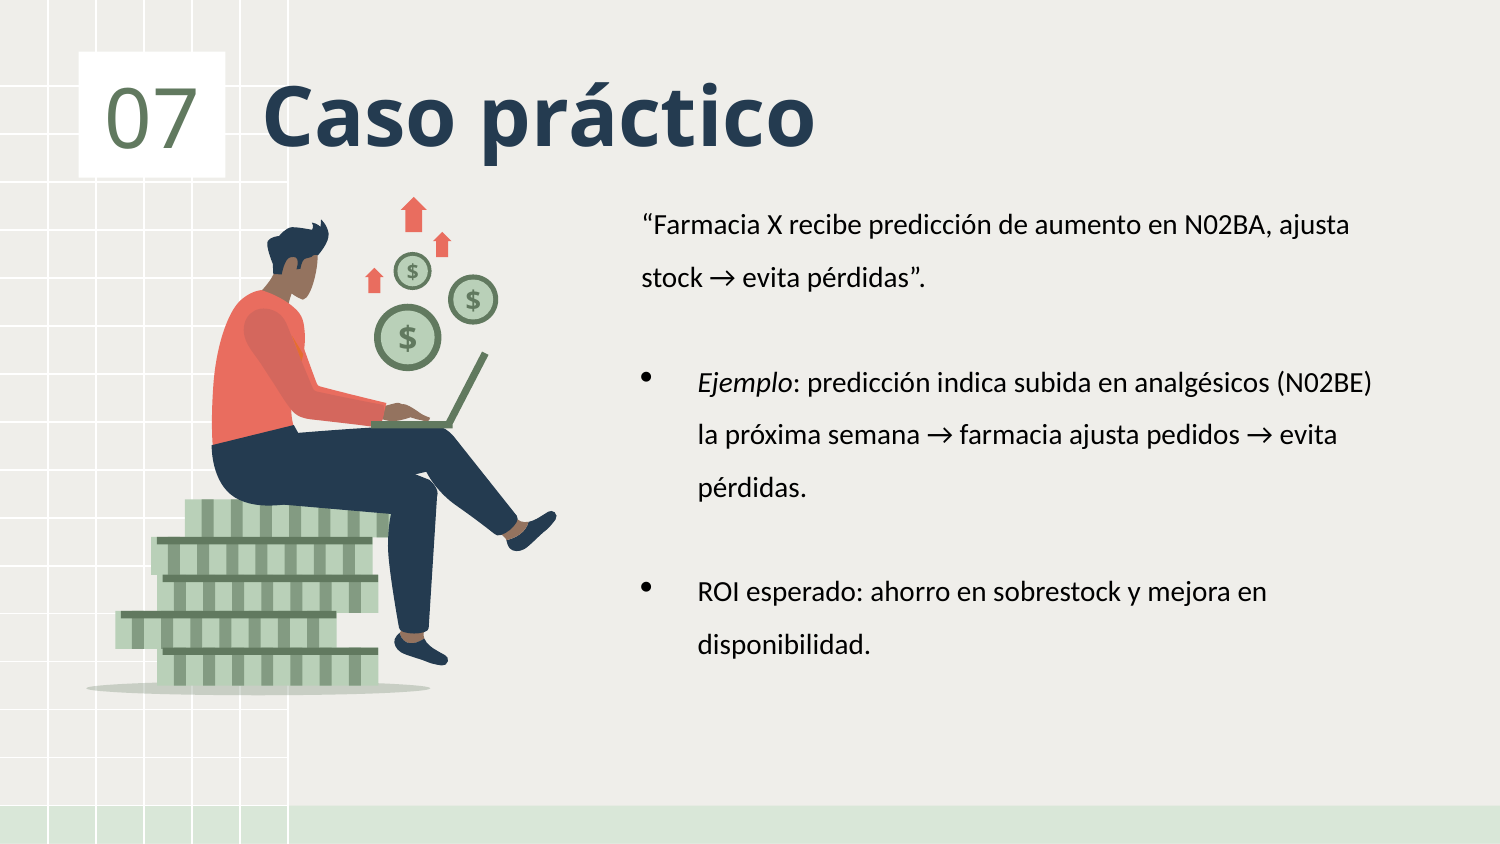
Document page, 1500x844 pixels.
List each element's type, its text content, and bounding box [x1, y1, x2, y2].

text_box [86, 196, 557, 696]
title Caso práctico [246, 83, 1280, 178]
text_box 07 [78, 51, 226, 178]
text_box “Farmacia X recibe predicción de aumento en N02BA, ajusta stock → evita pérdidas”. Ejemplo: predicción indica subida en analgésicos (N02BE) la próxima semana → farmacia ajusta pedidos → evita pérdidas. ROI esperado: ahorro en sobrestock y mejora en disponibilidad. [626, 180, 1414, 668]
